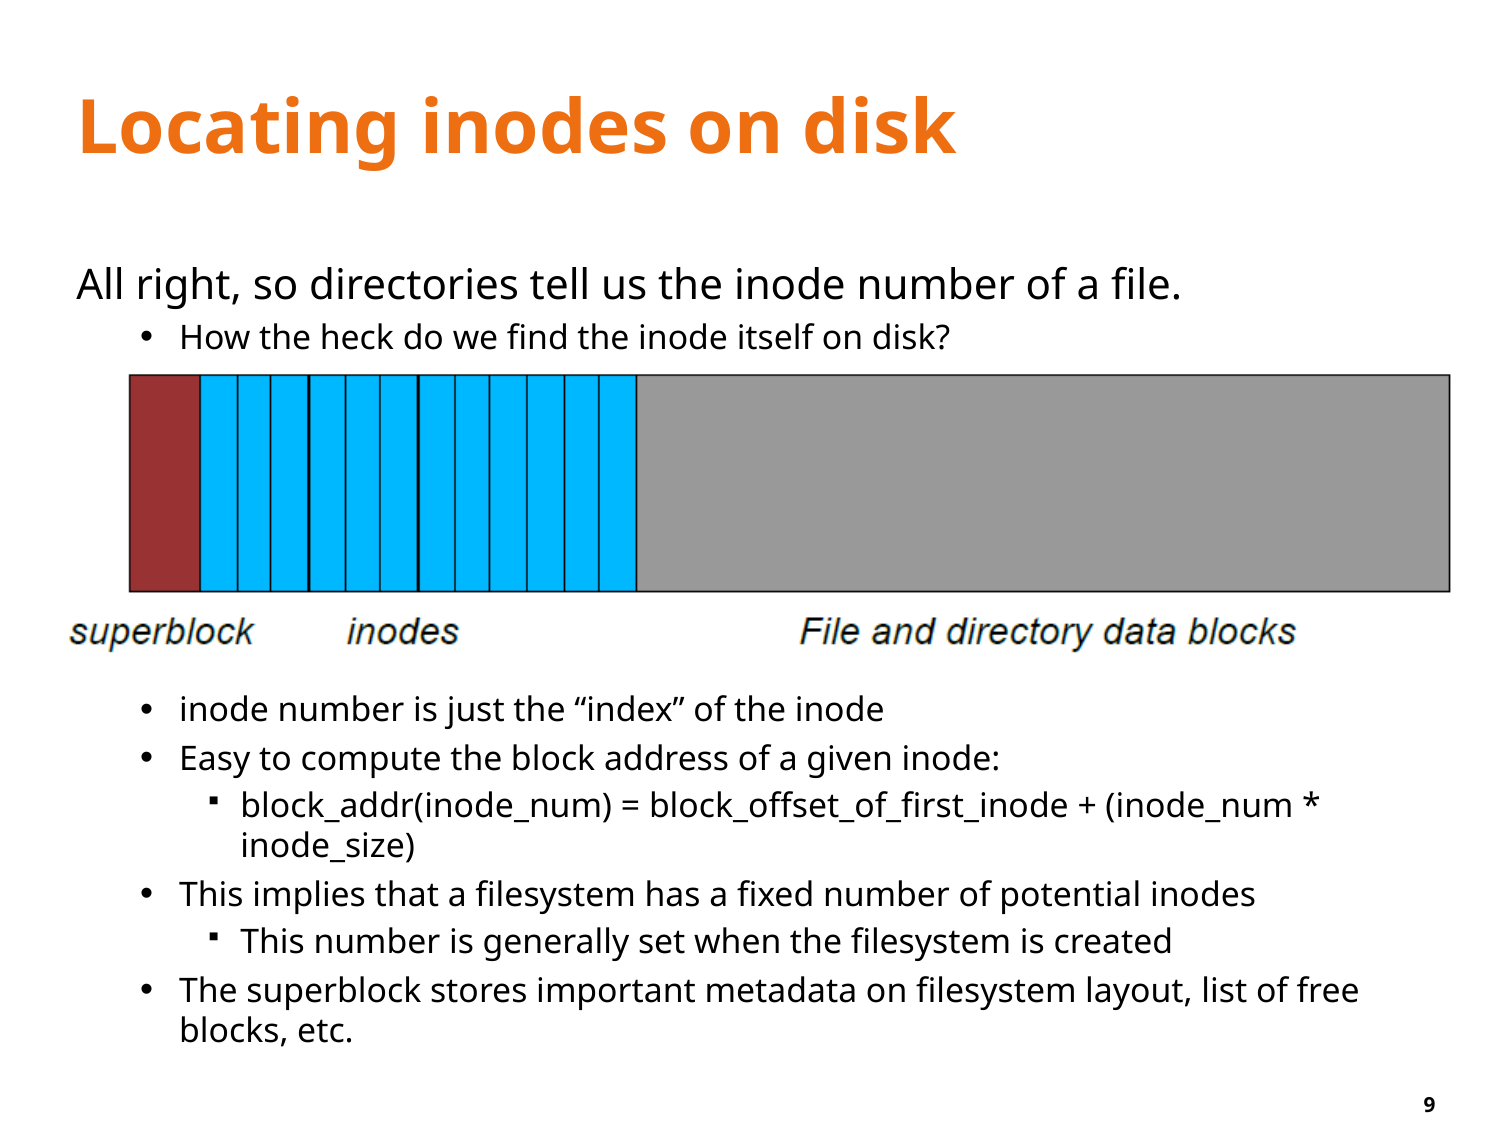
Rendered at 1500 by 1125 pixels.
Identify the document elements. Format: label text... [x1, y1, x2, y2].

title Locating inodes on disk [61, 60, 1438, 187]
list All right, so directories tell us the inode number of a file. How the heck do we find the inode itself on disk? Basic idea: Top part of filesystem contains all of the inodes! inode number is just the “index” of the inode Easy to compute the block address of a given inode: block_addr(inode_num) = block_offset_of_first_inode + (inode_num * inode_size) This implies that a filesystem has a fixed number of potential inodes This number is generally set when the filesystem is created The superblock stores important metadata on filesystem layout, list of free blocks, etc. [61, 664, 1438, 1063]
list All right, so directories tell us the inode number of a file. How the heck do we find the inode itself on disk? Basic idea: Top part of filesystem contains all of the inodes! inode number is just the “index” of the inode Easy to compute the block address of a given inode: block_addr(inode_num) = block_offset_of_first_inode + (inode_num * inode_size) This implies that a filesystem has a fixed number of potential inodes This number is generally set when the filesystem is created The superblock stores important metadata on filesystem layout, list of free blocks, etc. [61, 249, 1438, 361]
picture [62, 362, 1460, 657]
